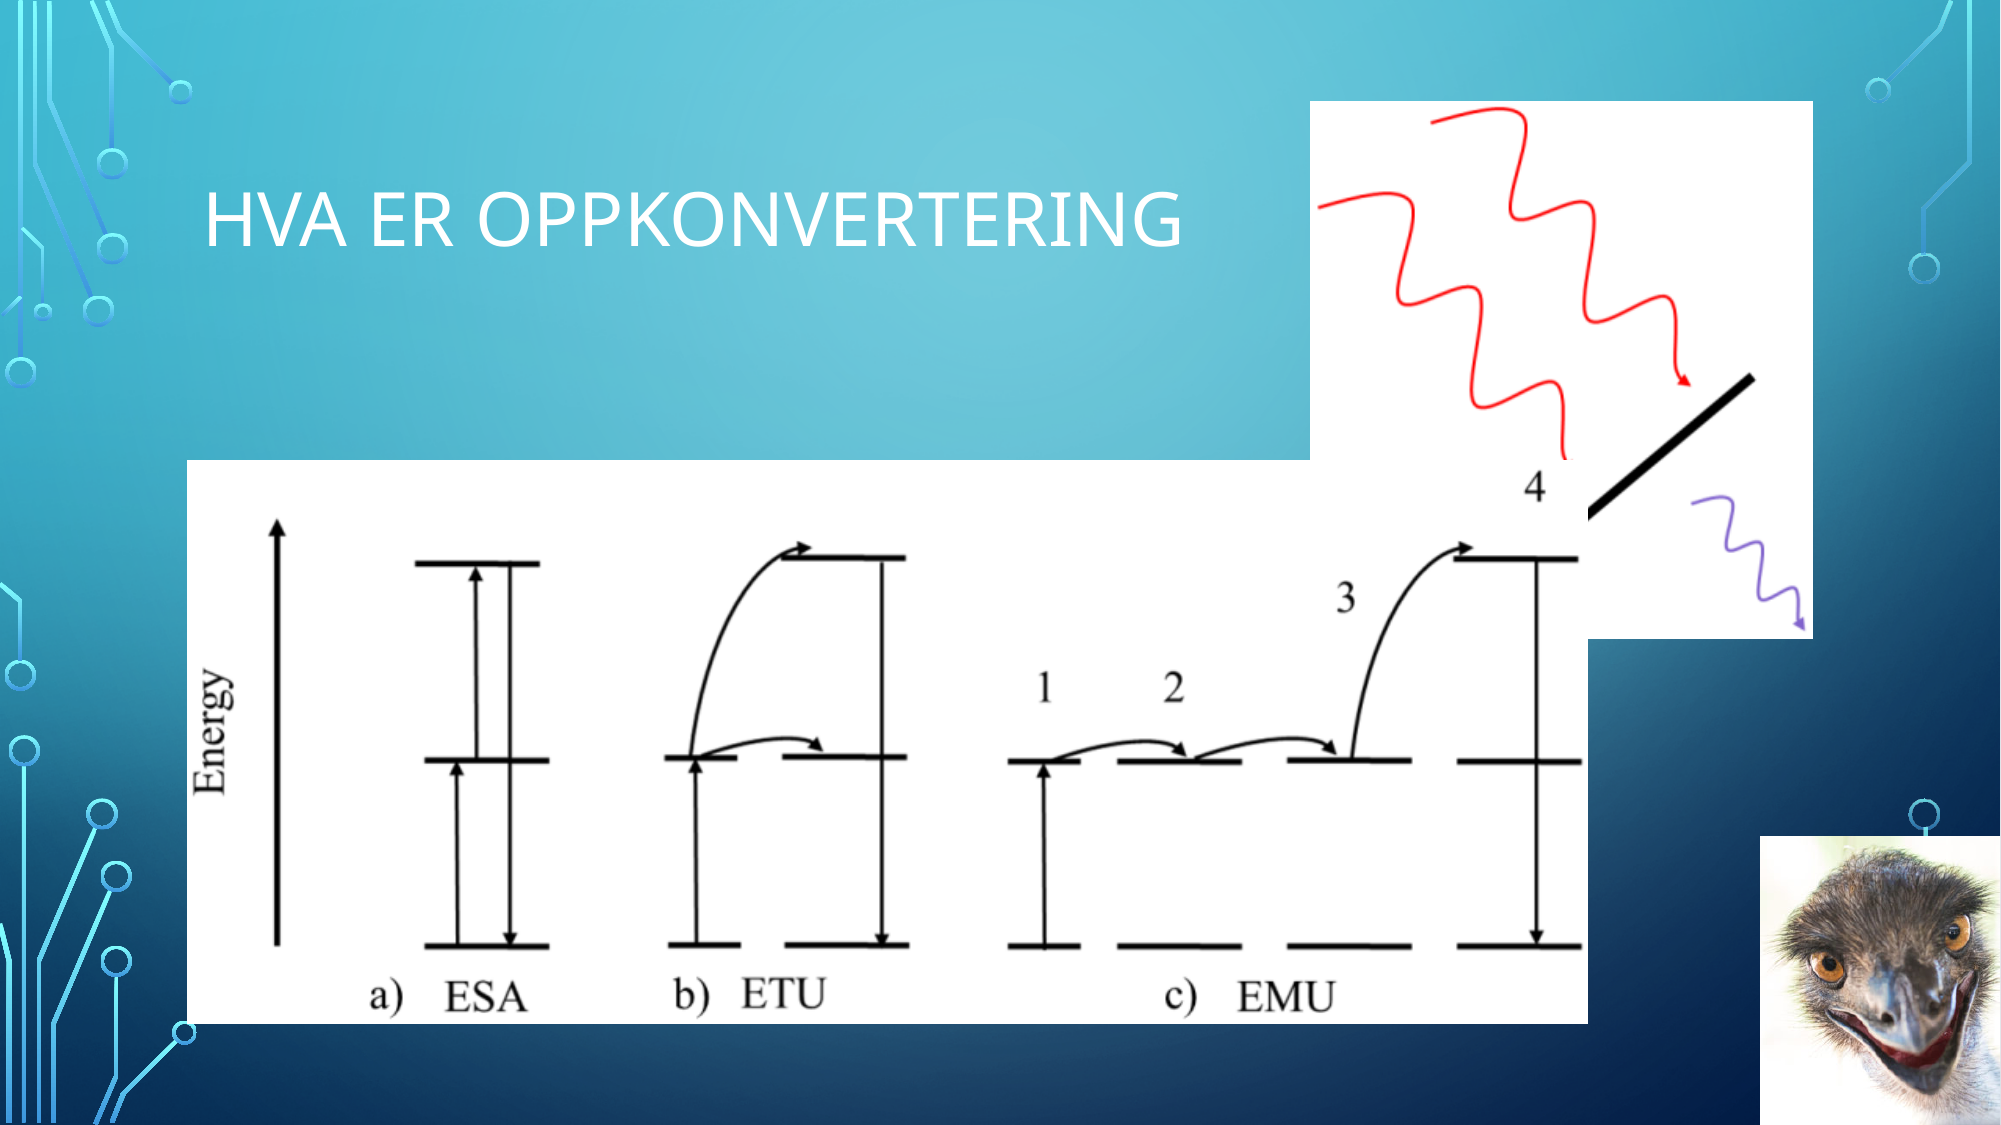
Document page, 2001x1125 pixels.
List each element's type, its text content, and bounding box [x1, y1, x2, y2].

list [1310, 101, 1813, 640]
picture [1759, 836, 2001, 1125]
title hva er oppkonvertering [187, 101, 1310, 344]
picture [186, 460, 1588, 1024]
